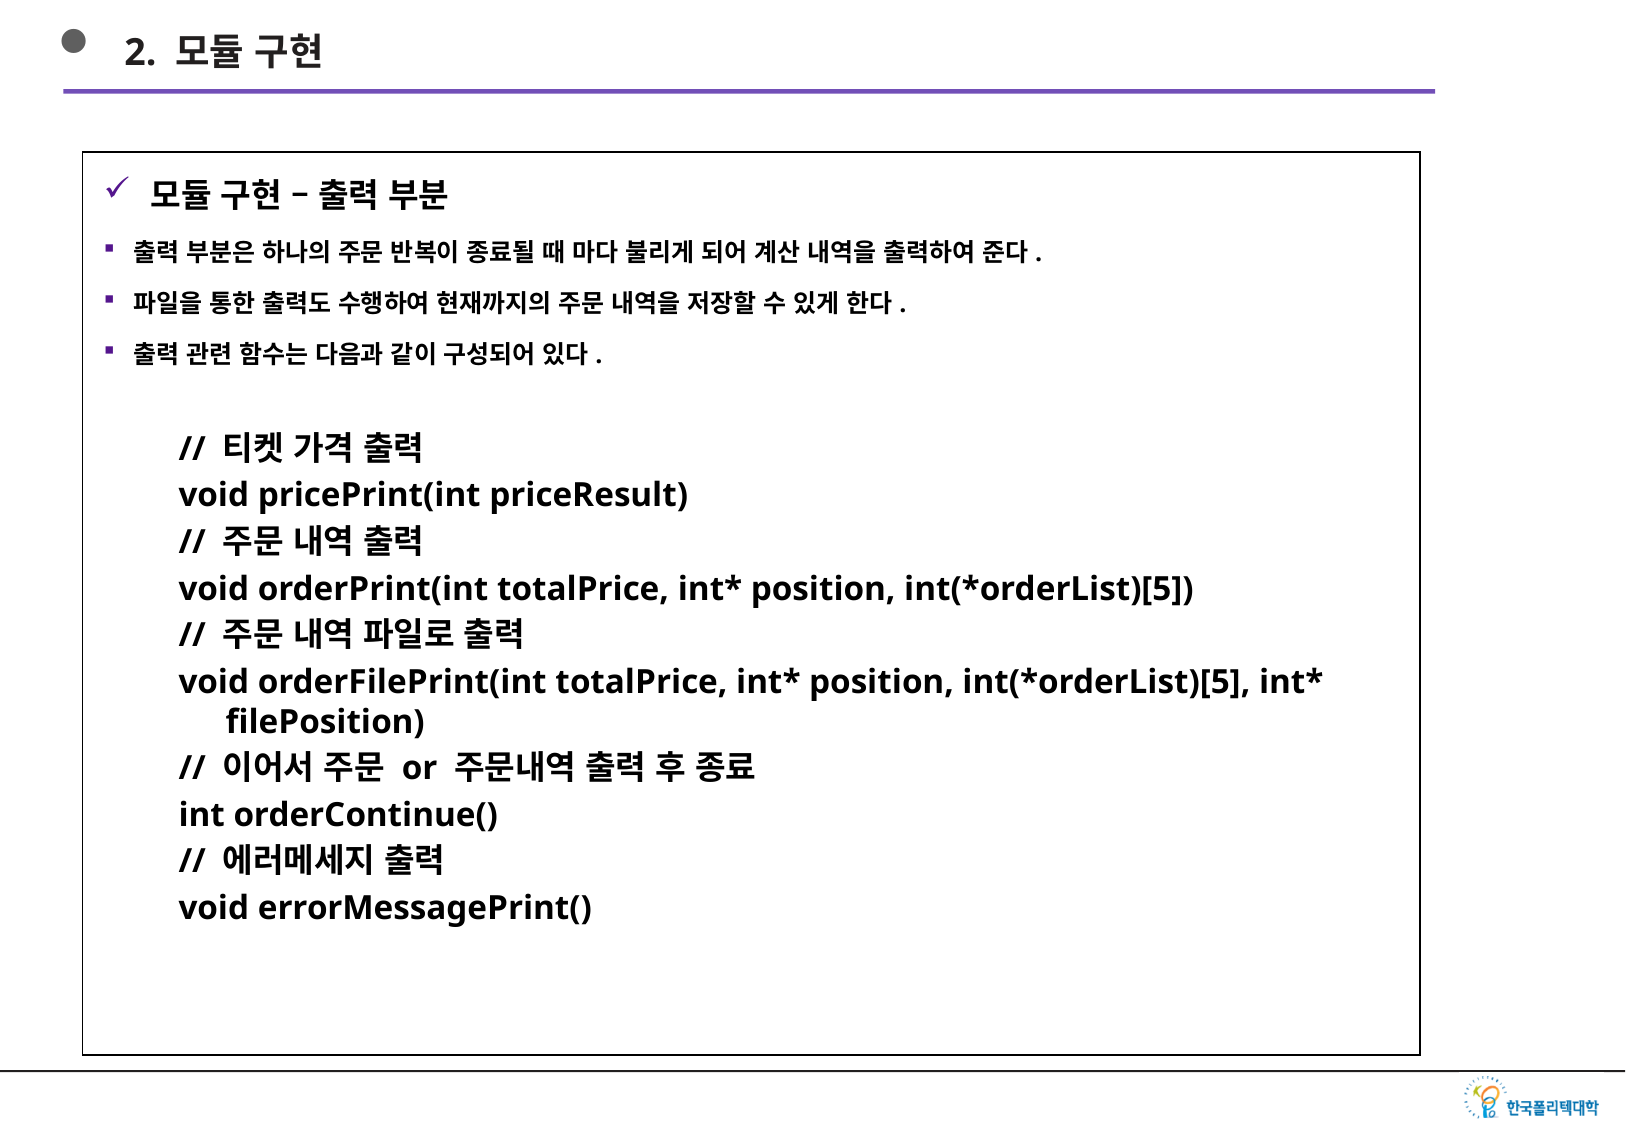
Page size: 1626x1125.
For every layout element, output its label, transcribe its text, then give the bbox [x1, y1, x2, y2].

text_box 모듈 구현 – 출력 부분 출력 부분은 하나의 주문 반복이 종료될 때 마다 불리게 되어 계산 내역을 출력하여 준다. 파일을 통한 출력도 수행하여 현재까지의 주문 내역을 저장할 수 있게 한다. 출력 관련 함수는 다음과 같이 구성되어 있다. // 티켓 가격 출력 void pricePrint(int priceResult) // 주문 내역 출력 void orderPrint(int totalPrice, int* position, int(*orderList)[5]) // 주문 내역 파일로 출력 void orderFilePrint(int totalPrice, int* position, int(*orderList)[5], int* filePosition) // 이어서 주문 or 주문내역 출력 후 종료 int orderContinue() // 에러메세지 출력 void errorMessagePrint() [82, 152, 1420, 1056]
picture [1459, 1072, 1604, 1124]
text_box 2. 모듈 구현 [109, 20, 943, 93]
